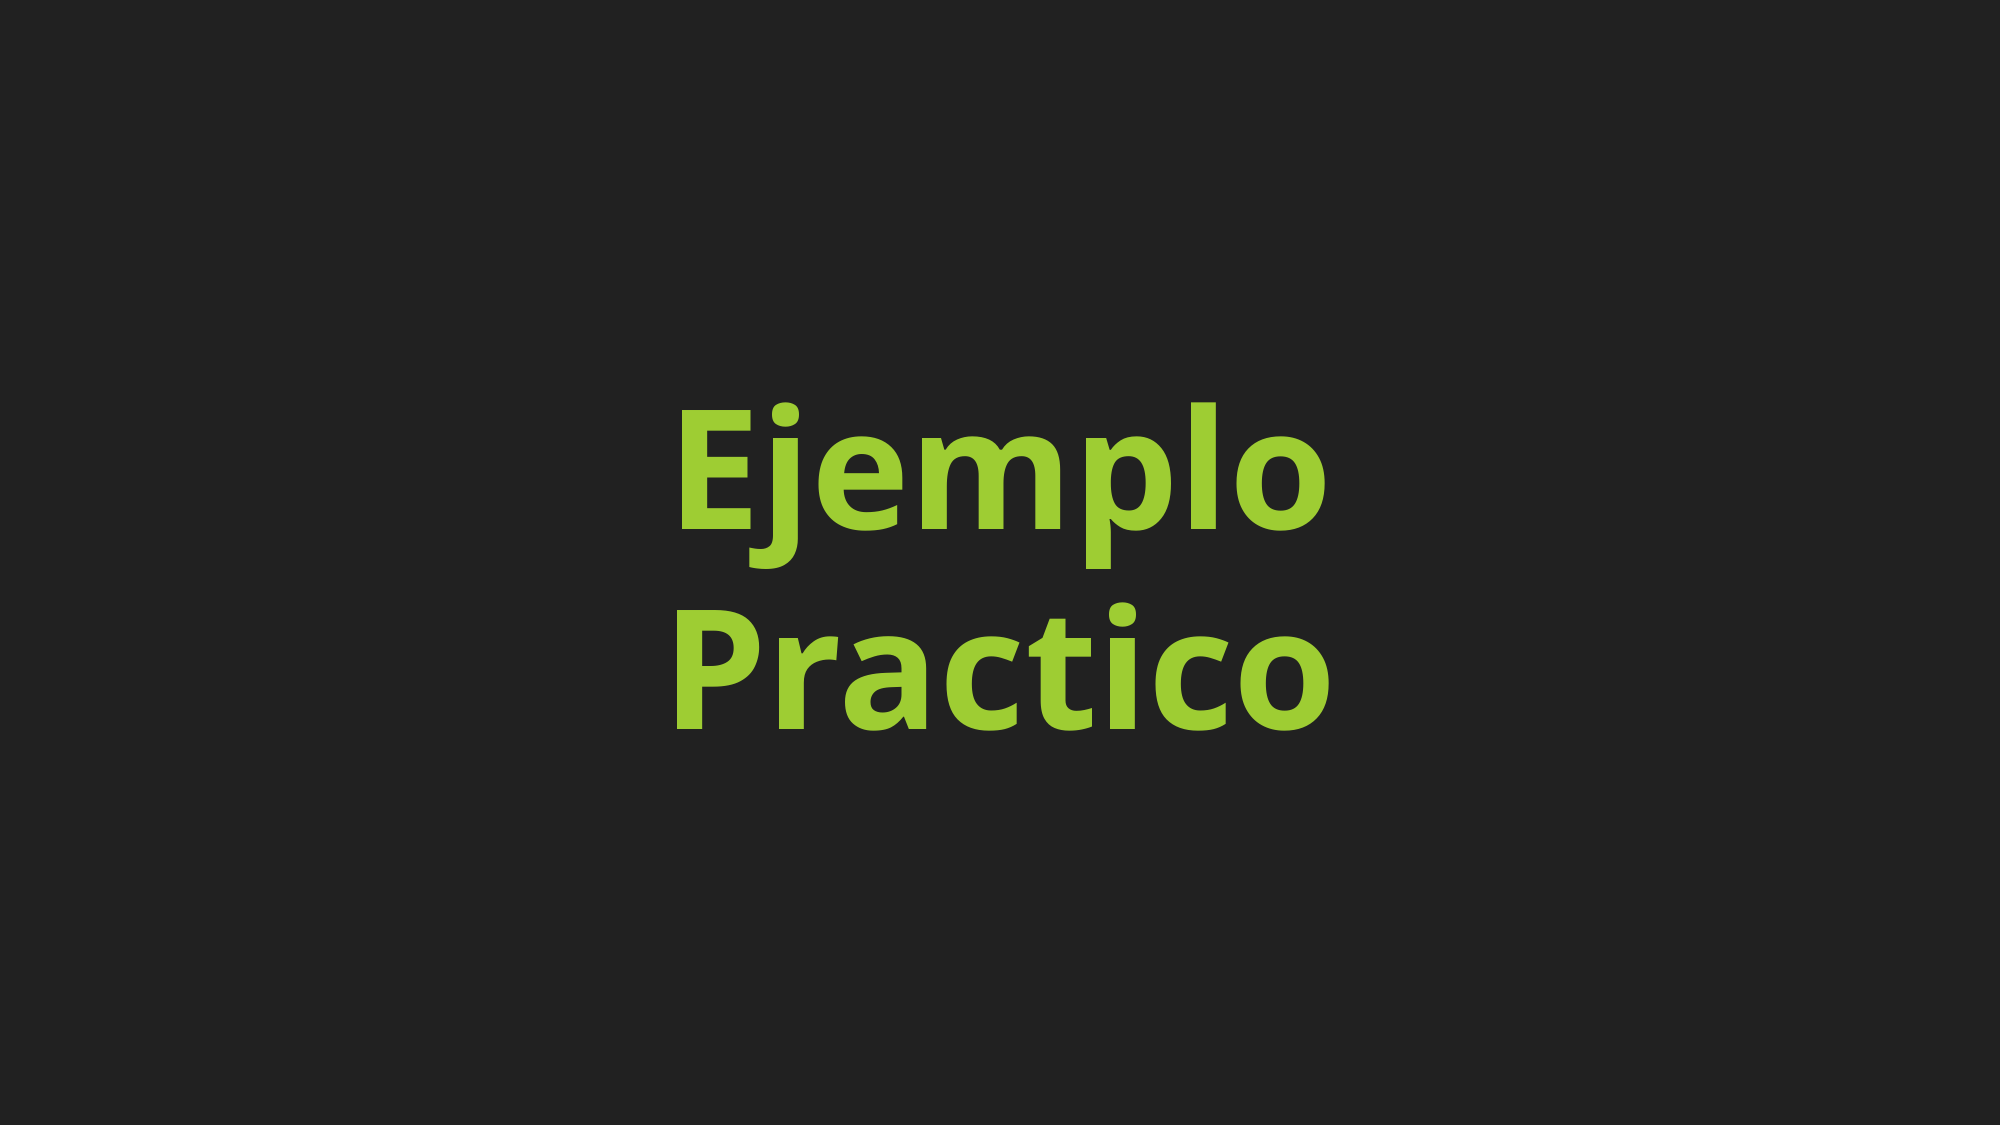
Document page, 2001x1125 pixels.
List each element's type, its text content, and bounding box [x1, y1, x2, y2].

text_box Ejemplo Practico [567, 264, 1433, 861]
